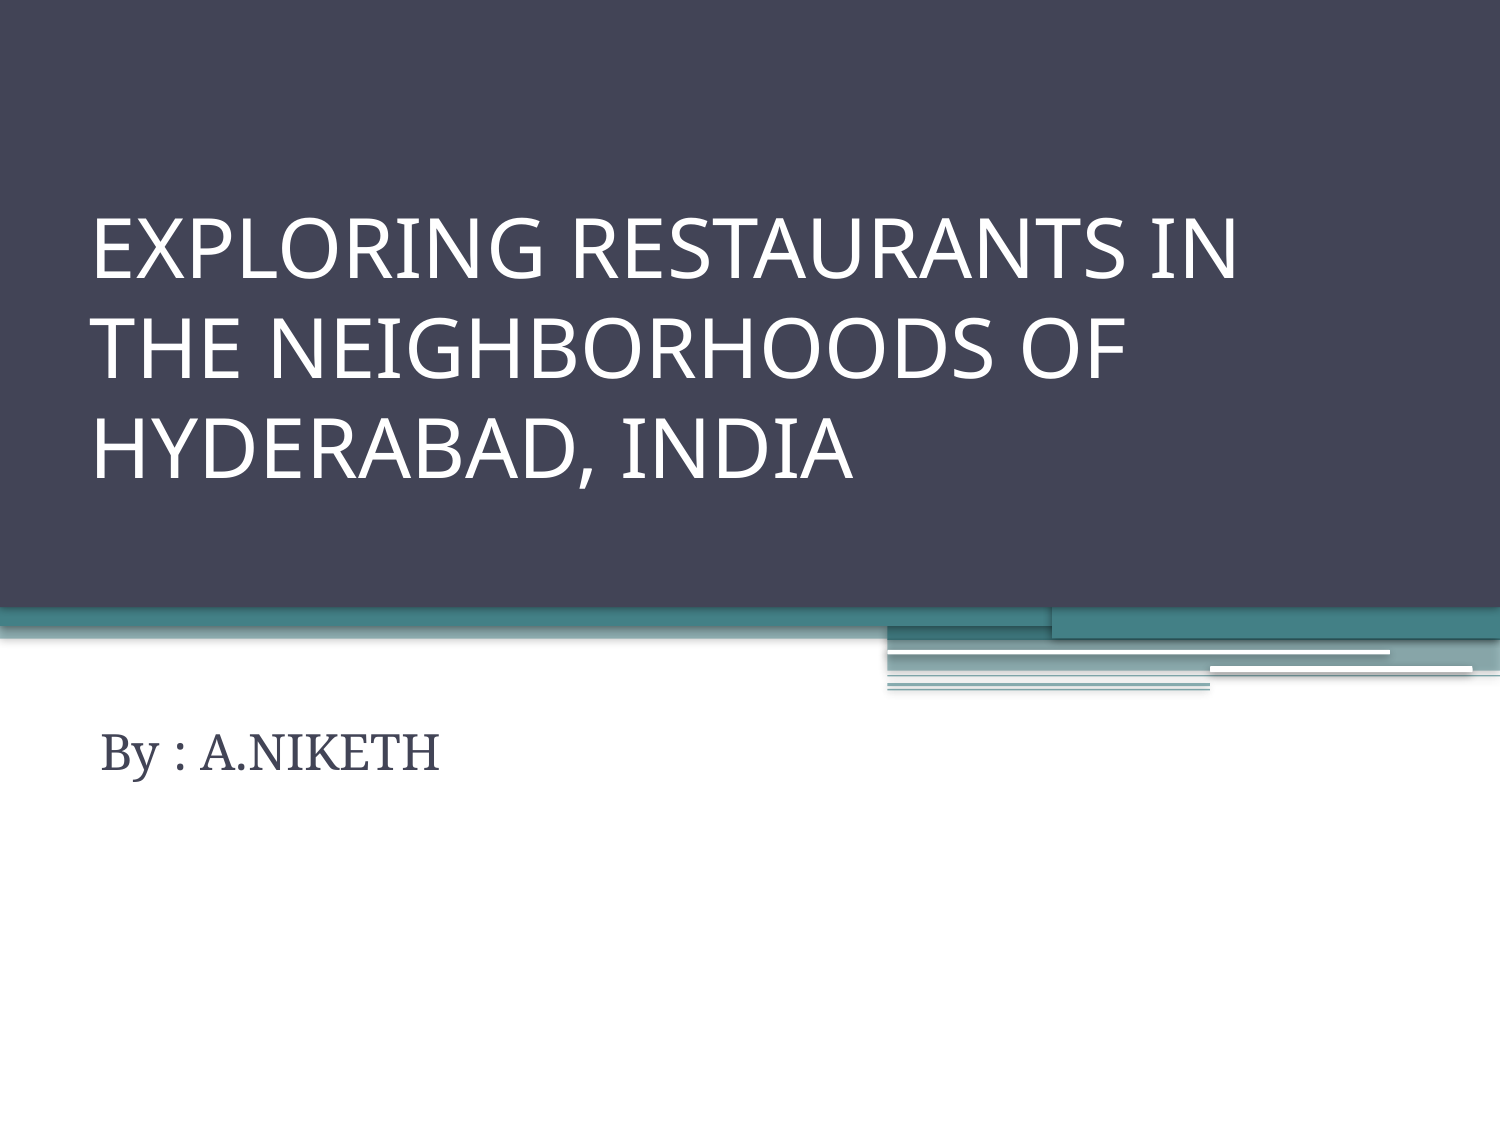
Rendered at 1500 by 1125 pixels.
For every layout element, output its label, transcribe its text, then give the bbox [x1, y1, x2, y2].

title EXPLORING RESTAURANTS IN THE NEIGHBORHOODS OF HYDERABAD, INDIA [75, 187, 1388, 504]
subtitle By : A.NIKETH [75, 712, 888, 1000]
